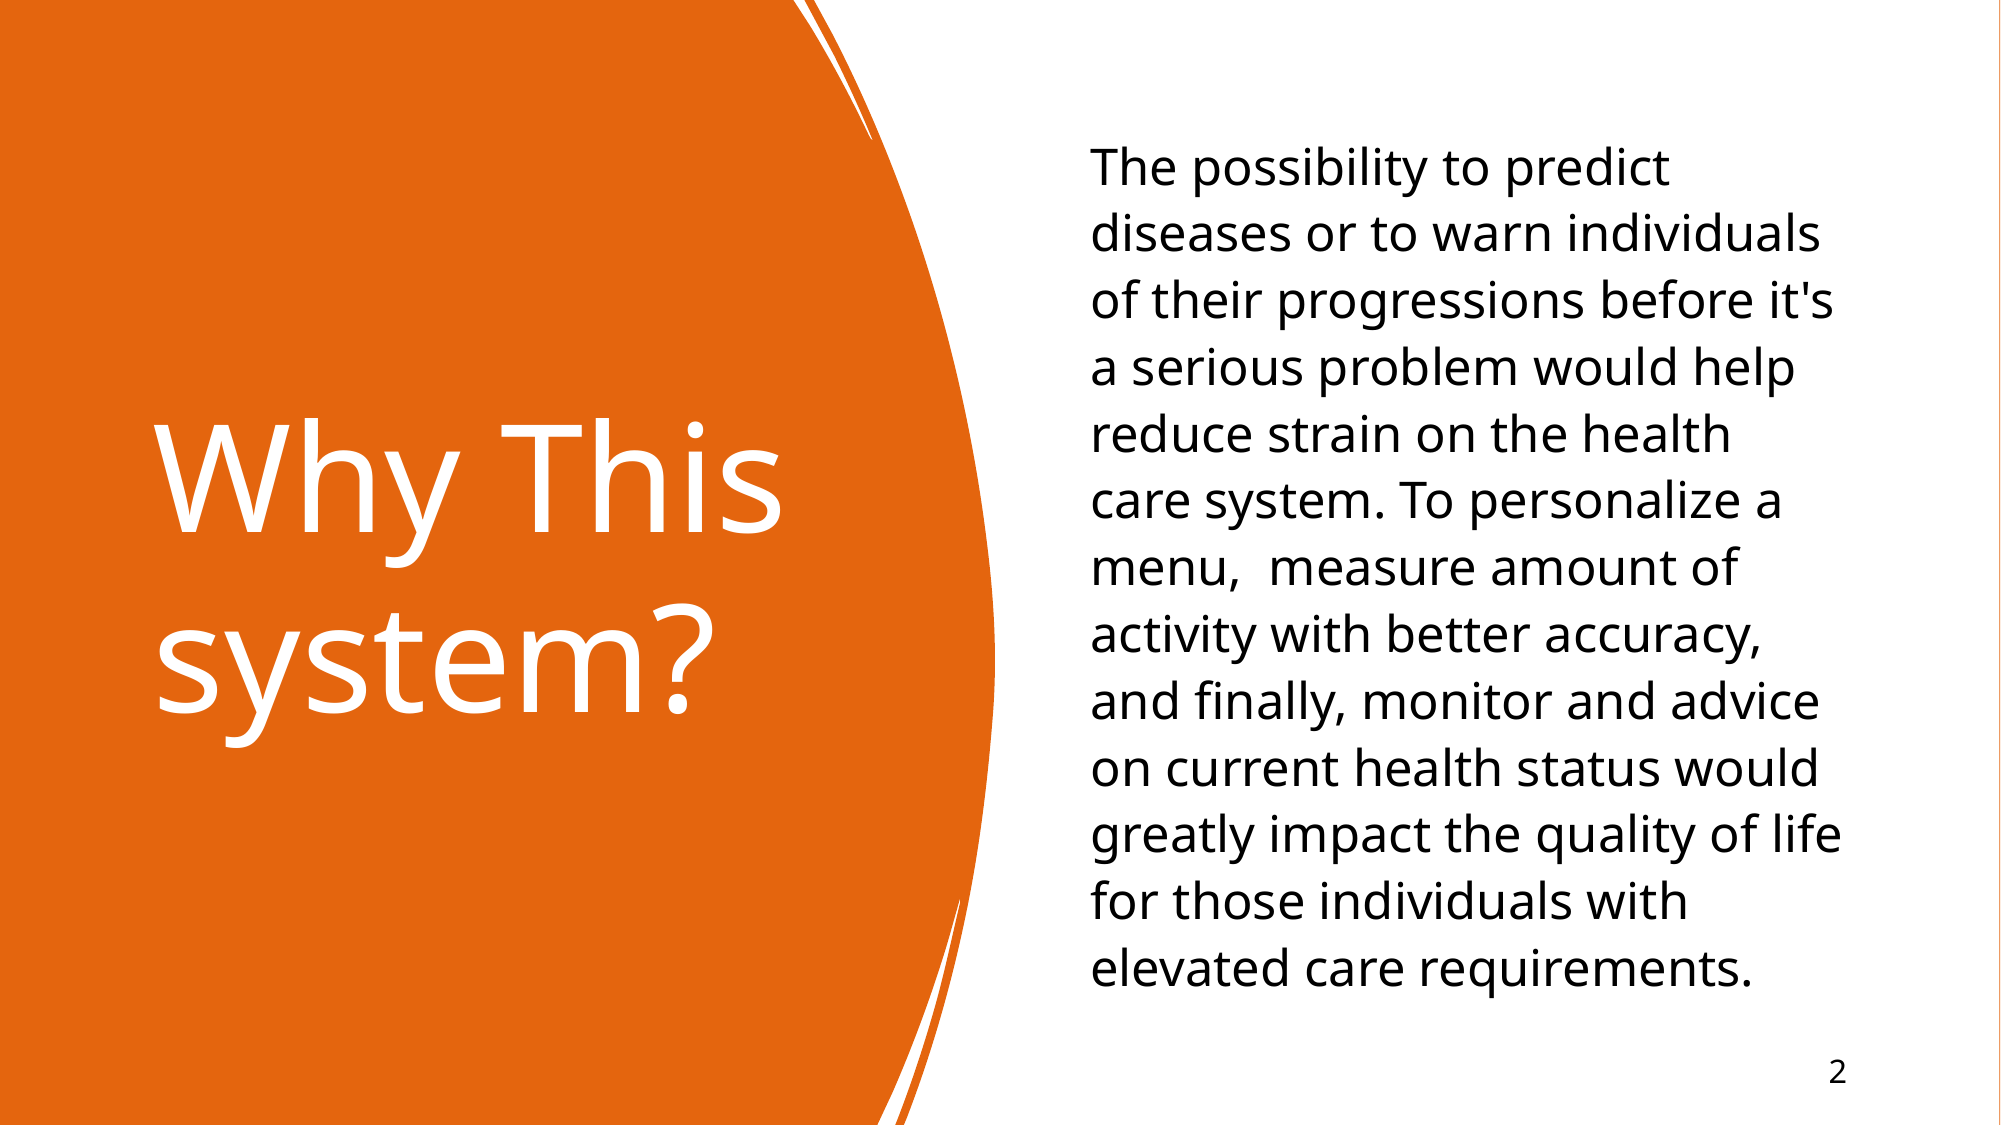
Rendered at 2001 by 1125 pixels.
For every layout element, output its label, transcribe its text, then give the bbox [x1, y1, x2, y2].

text_box [0, 0, 995, 1125]
title Why This system? [138, 105, 824, 1020]
text_box [815, 0, 2000, 1125]
text_box The possibility to predict diseases or to warn individuals of their progressions before it's a serious problem would help reduce strain on the health care system. To personalize a menu, measure amount of activity with better accuracy, and finally, monitor and advice on current health status would greatly impact the quality of life for those individuals with elevated care requirements. [1075, 105, 1862, 1020]
slide_number 2 [1622, 1042, 1862, 1103]
text_box [794, 0, 868, 131]
